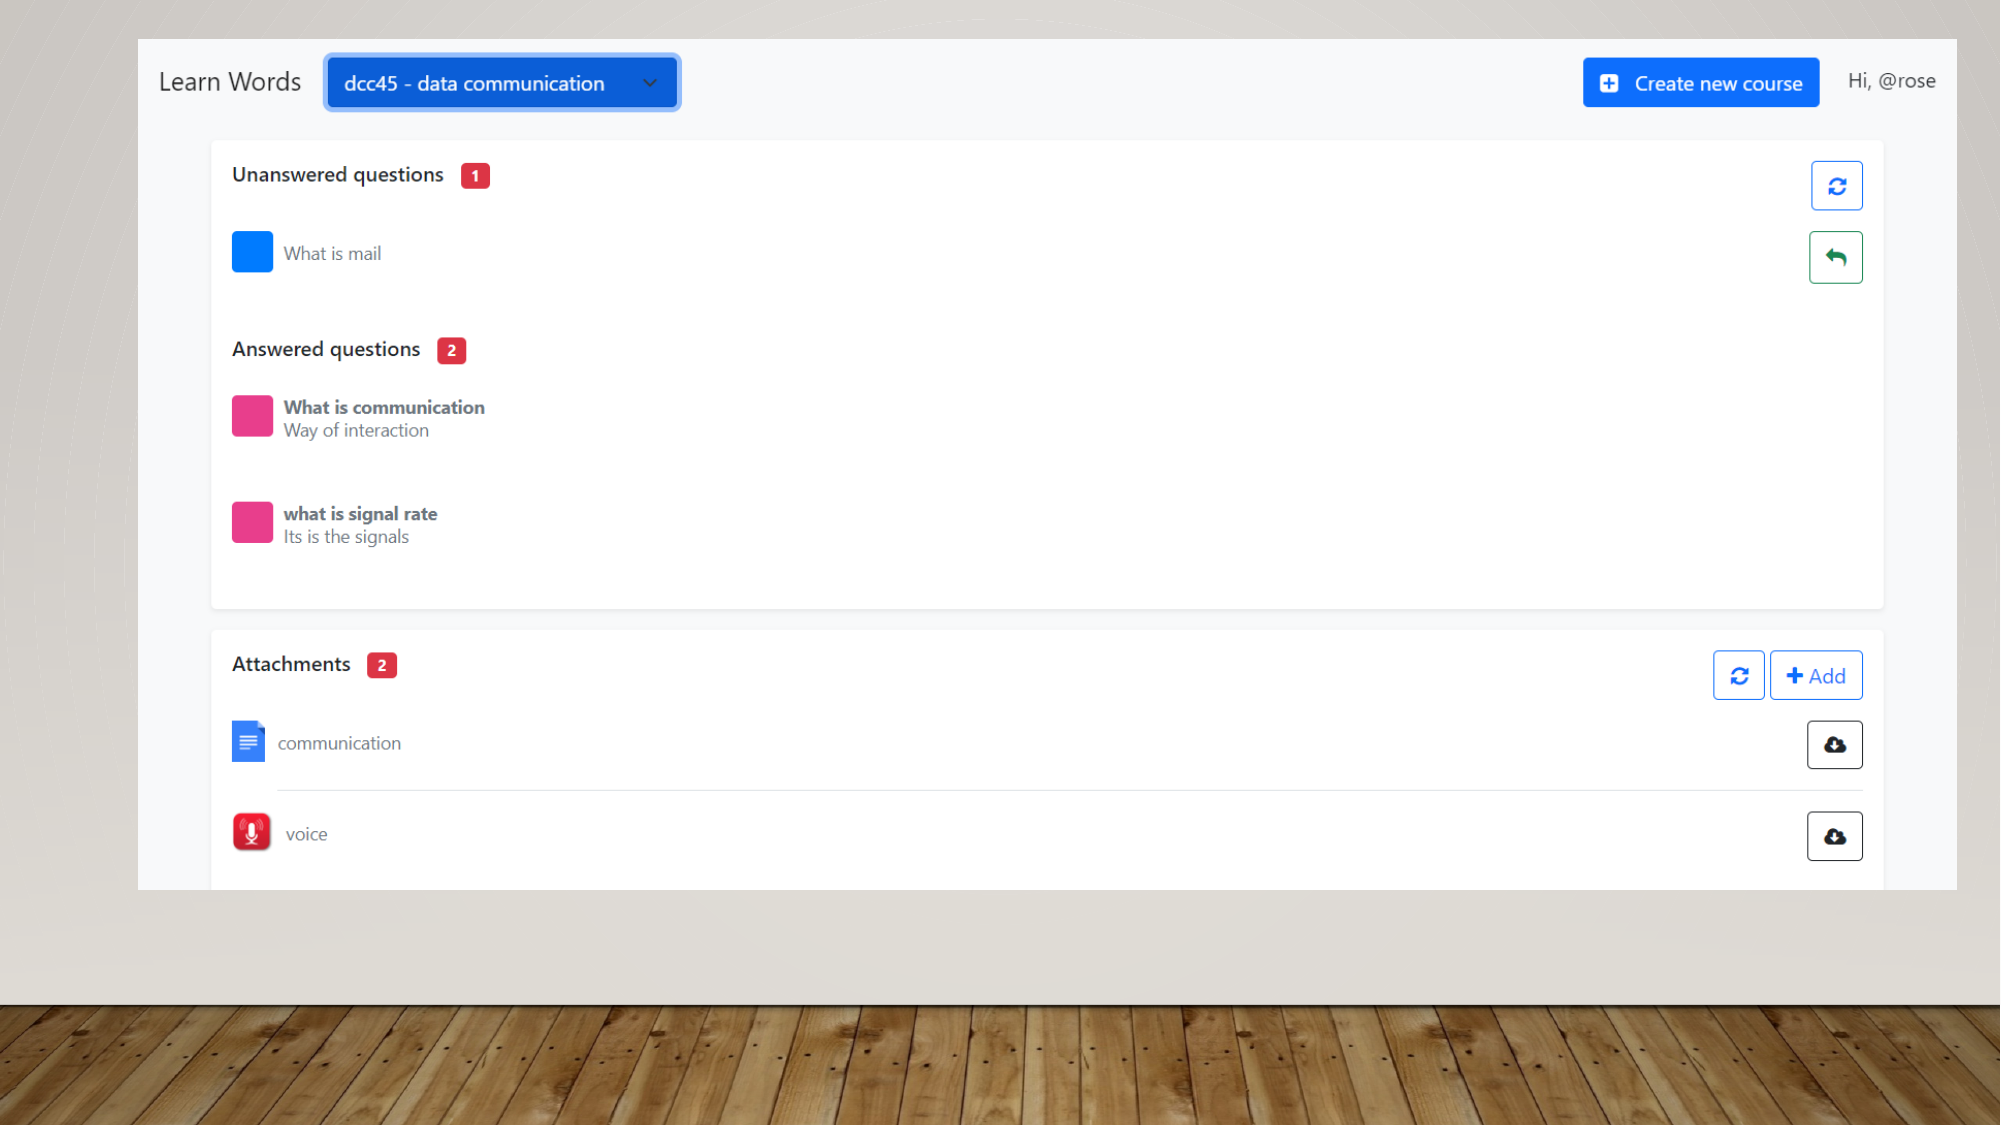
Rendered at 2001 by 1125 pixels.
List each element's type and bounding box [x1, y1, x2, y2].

picture [0, 1005, 2000, 1125]
list [138, 39, 1957, 890]
